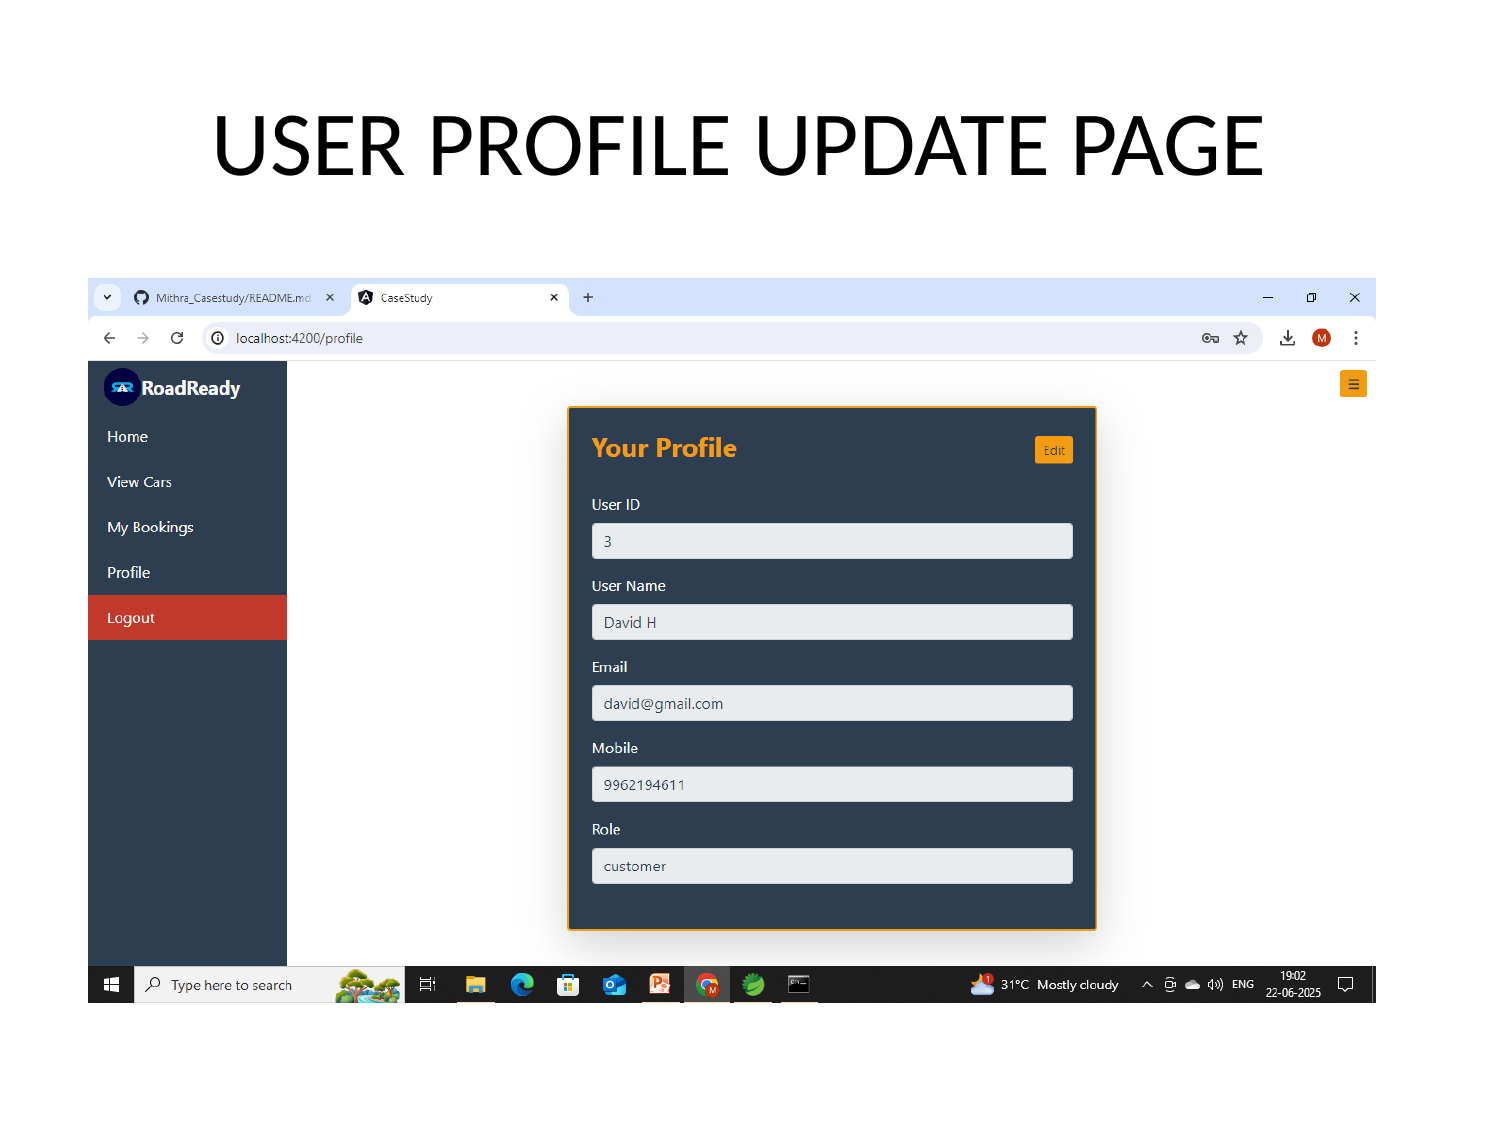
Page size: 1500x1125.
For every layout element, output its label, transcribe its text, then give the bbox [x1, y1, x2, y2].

picture [88, 278, 1377, 1004]
title USER PROFILE UPDATE PAGE [75, 45, 1425, 233]
